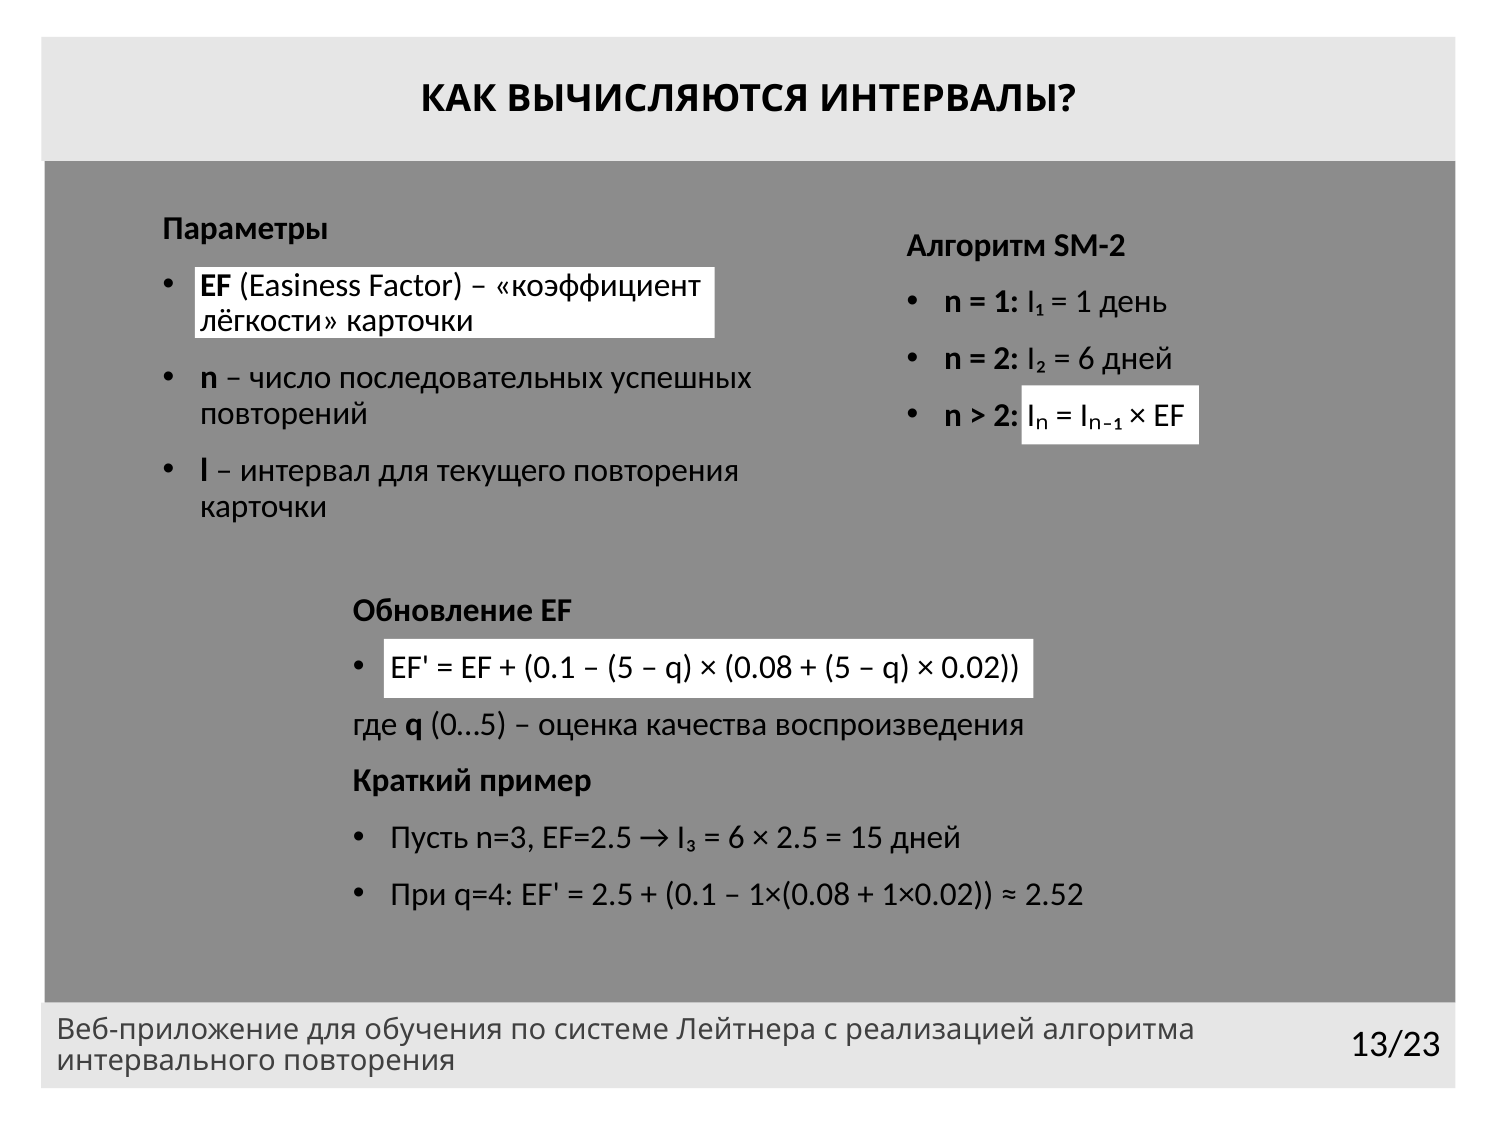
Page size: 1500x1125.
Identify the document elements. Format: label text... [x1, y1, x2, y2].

text_box 13/23 [1293, 1011, 1456, 1117]
text_box Обновление EF EF' = EF + (0.1 – (5 – q) × (0.08 + (5 – q) × 0.02)) где q (0…5) – оценка качества воспроизведения Краткий пример Пусть n=3, EF=2.5 → I₃ = 6 × 2.5 = 15 дней При q=4: EF' = 2.5 + (0.1 – 1×(0.08 + 1×0.02)) ≈ 2.52 [337, 585, 1162, 928]
list Алгоритм SM-2 n = 1: I₁ = 1 день n = 2: I₂ = 6 дней n > 2: Iₙ = Iₙ₋₁ × EF [891, 219, 1332, 563]
title КАК ВЫЧИСЛЯЮТСЯ ИНТЕРВАЛЫ? [41, 36, 1456, 161]
text_box [43, 160, 1457, 1004]
list Параметры EF (Easiness Factor) – «коэффициент лёгкости» карточки n – число последовательных успешных повторений l – интервал для текущего повторения карточки [147, 203, 786, 558]
text_box Веб-приложение для обучения по системе Лейтнера с реализацией алгоритма интервального повторения [41, 1002, 1456, 1089]
